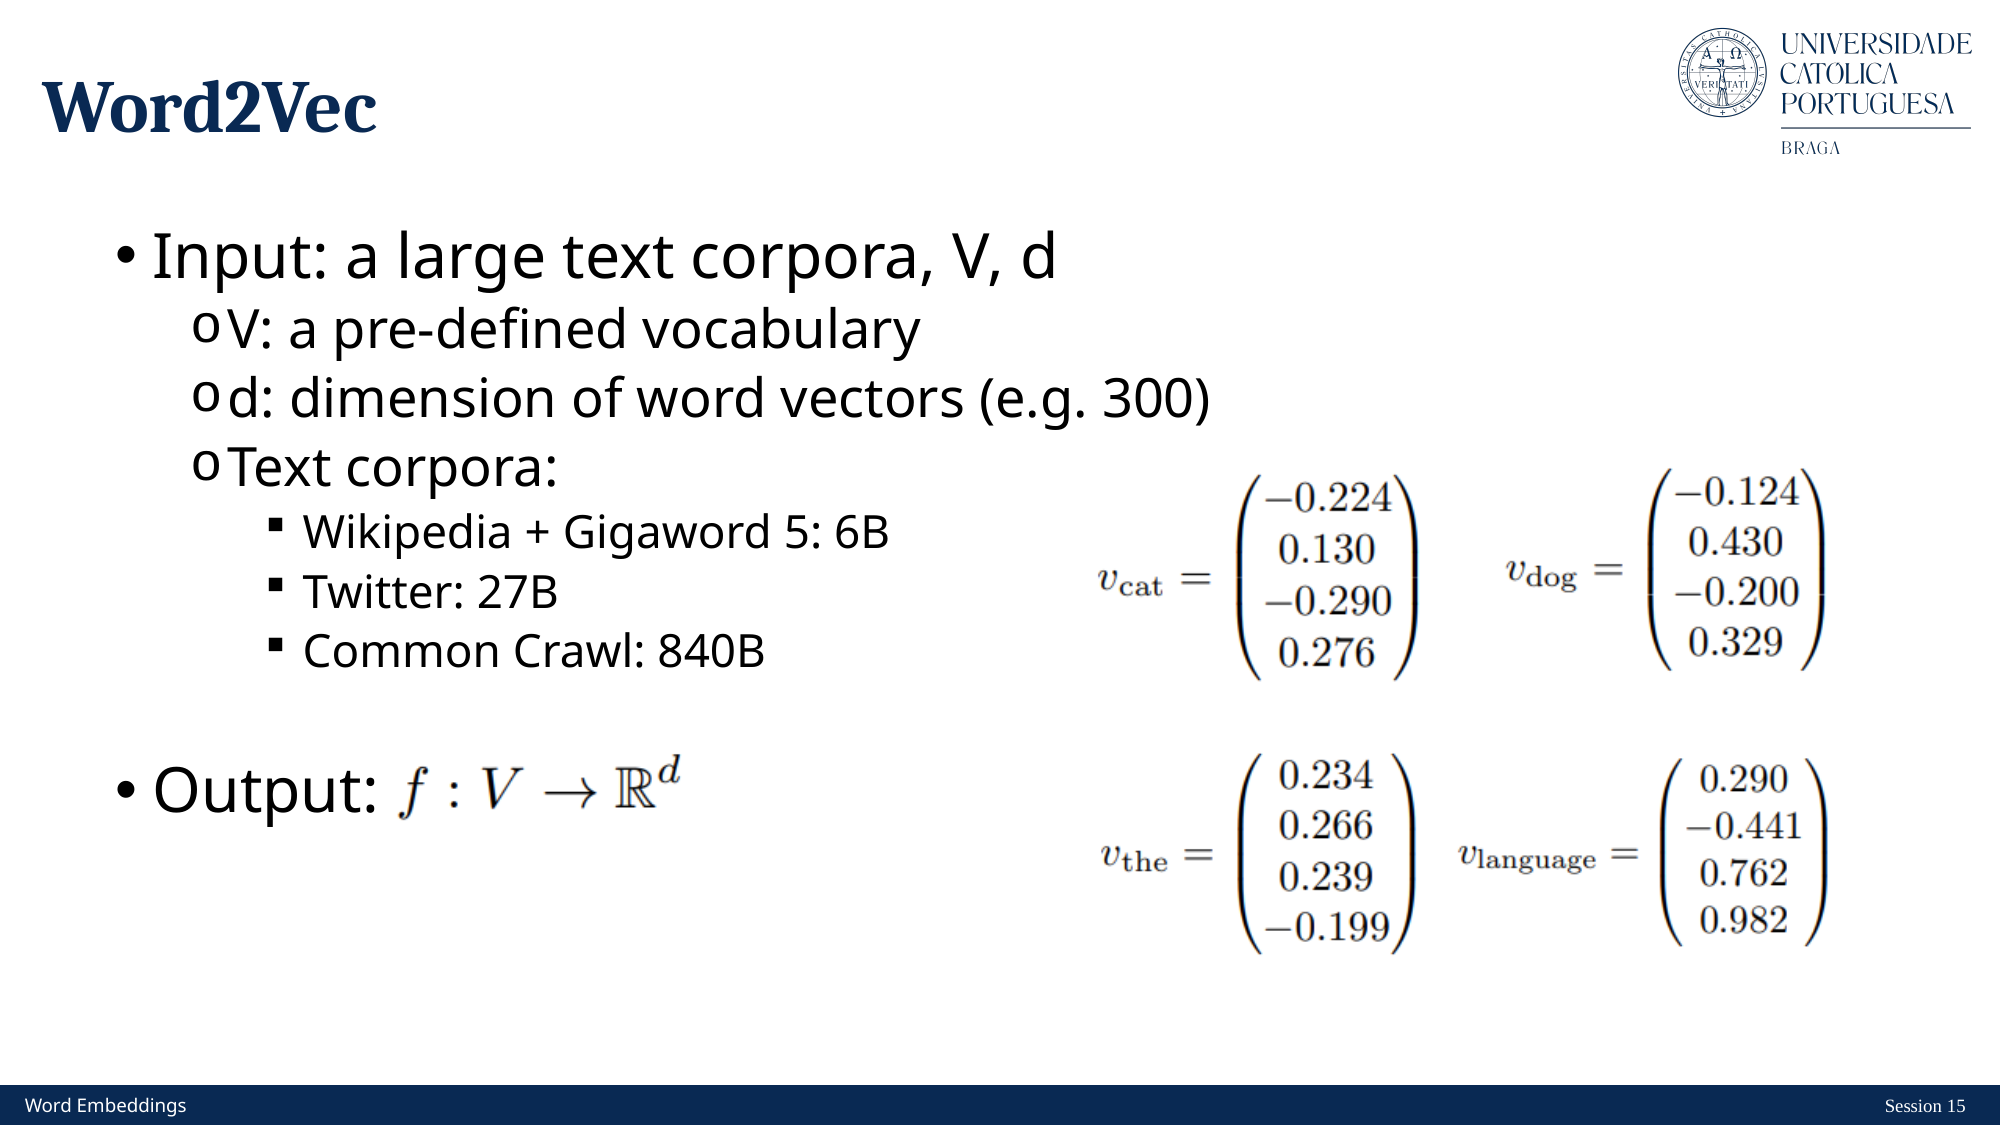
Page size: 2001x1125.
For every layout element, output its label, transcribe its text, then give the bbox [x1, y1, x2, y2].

title Word2Vec [27, 0, 1753, 218]
text_box Input: a large text corpora, V, d V: a pre-defined vocabulary d: dimension of word vectors (e.g. 300) Text corpora: Wikipedia + Gigaword 5: 6B Twitter: 27B Common Crawl: 840B Output: [100, 216, 1897, 1046]
text_box [0, 1085, 2000, 1125]
text_box Session 15 [865, 1086, 1981, 1125]
picture [380, 741, 688, 840]
picture [1672, 18, 1982, 163]
text_box Word Embeddings [9, 1086, 865, 1125]
picture [1050, 447, 1884, 1003]
